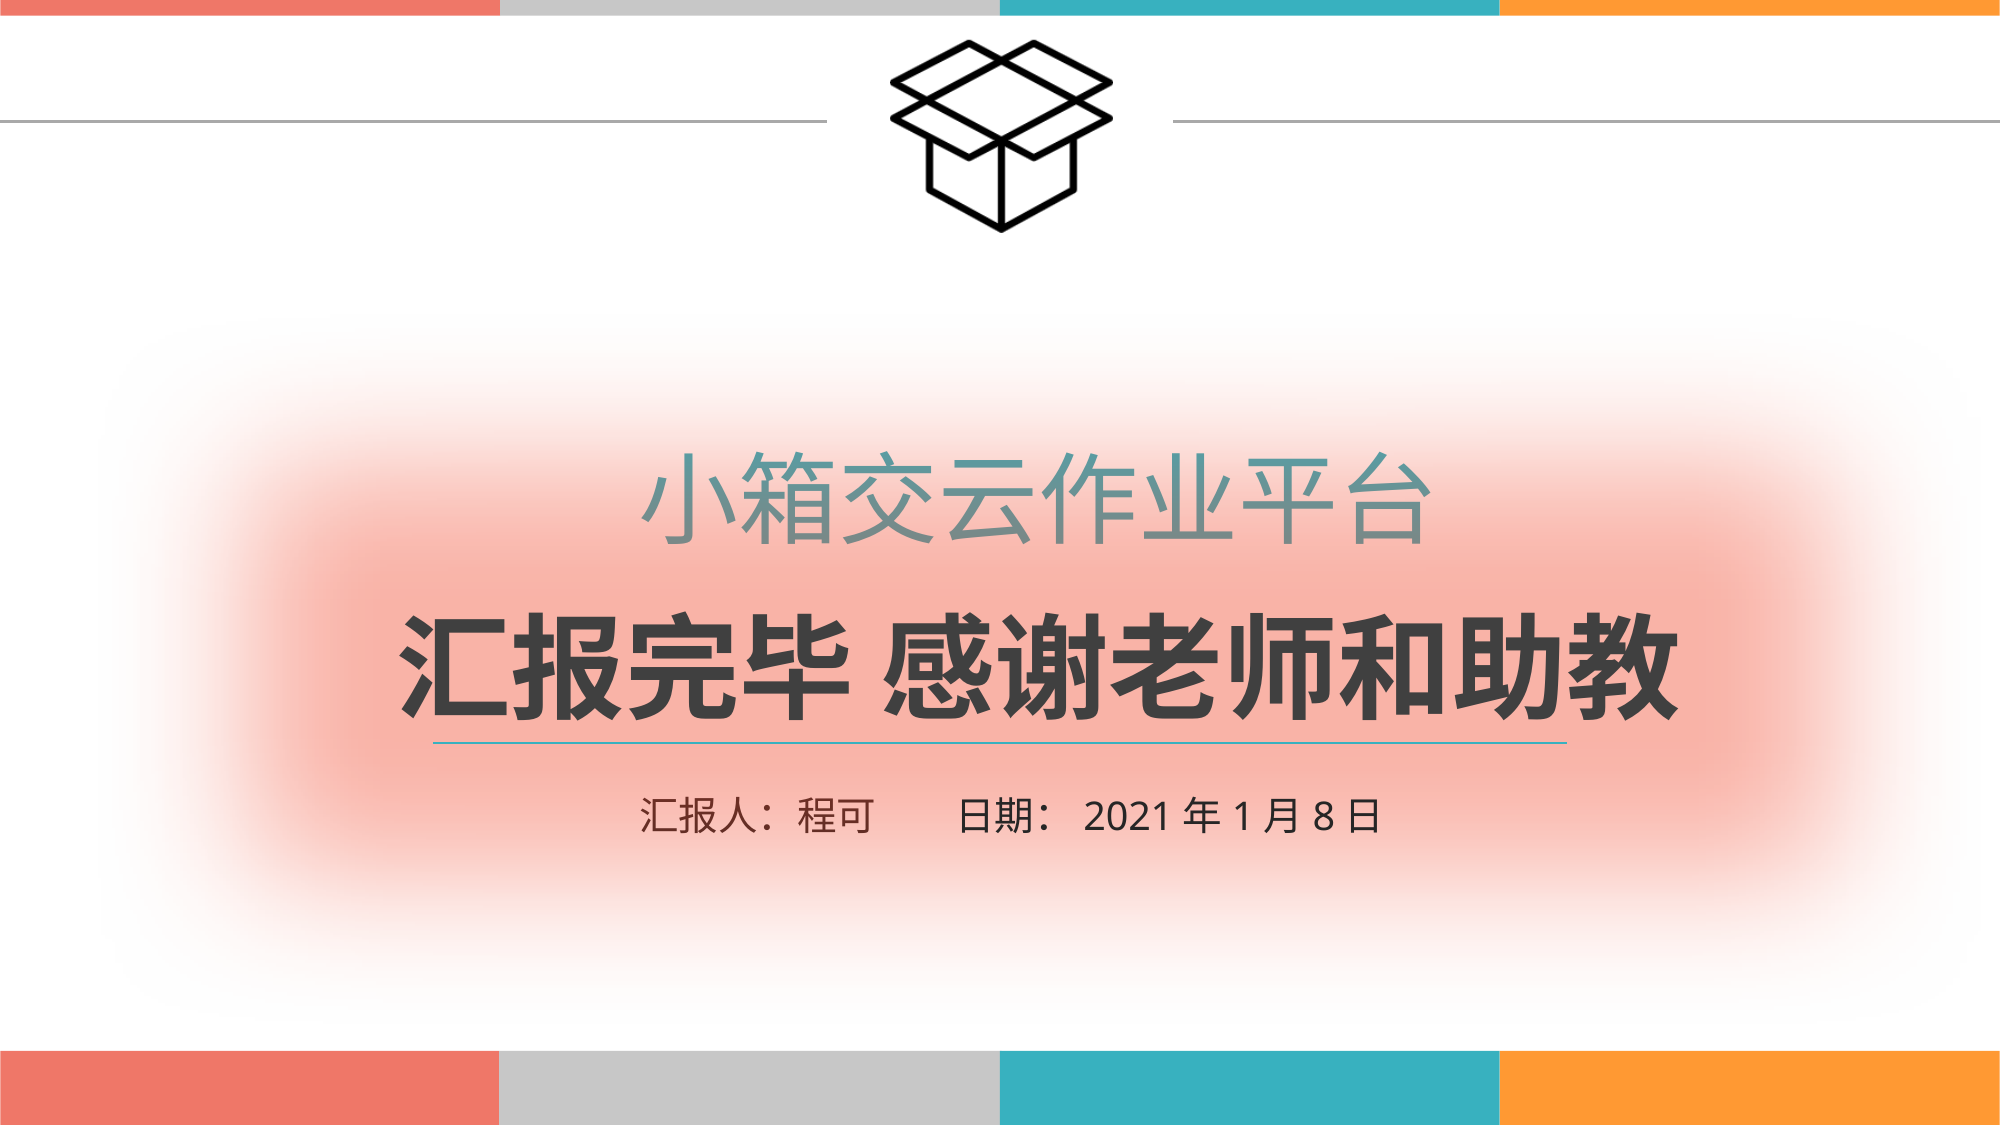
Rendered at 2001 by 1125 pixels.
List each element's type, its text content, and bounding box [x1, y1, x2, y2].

text_box [1498, 1049, 2000, 1125]
picture [890, 10, 1113, 233]
text_box [998, 1049, 1498, 1125]
text_box [497, 1049, 998, 1125]
text_box 汇报人：程可 [624, 783, 892, 847]
text_box [1498, 0, 2000, 18]
text_box 日期：2021年1月8日 [940, 783, 1400, 847]
text_box [0, 0, 498, 18]
text_box [0, 1049, 497, 1125]
text_box [498, 0, 998, 18]
text_box [998, 0, 1498, 18]
text_box 小箱交云作业平台 [623, 428, 1454, 564]
